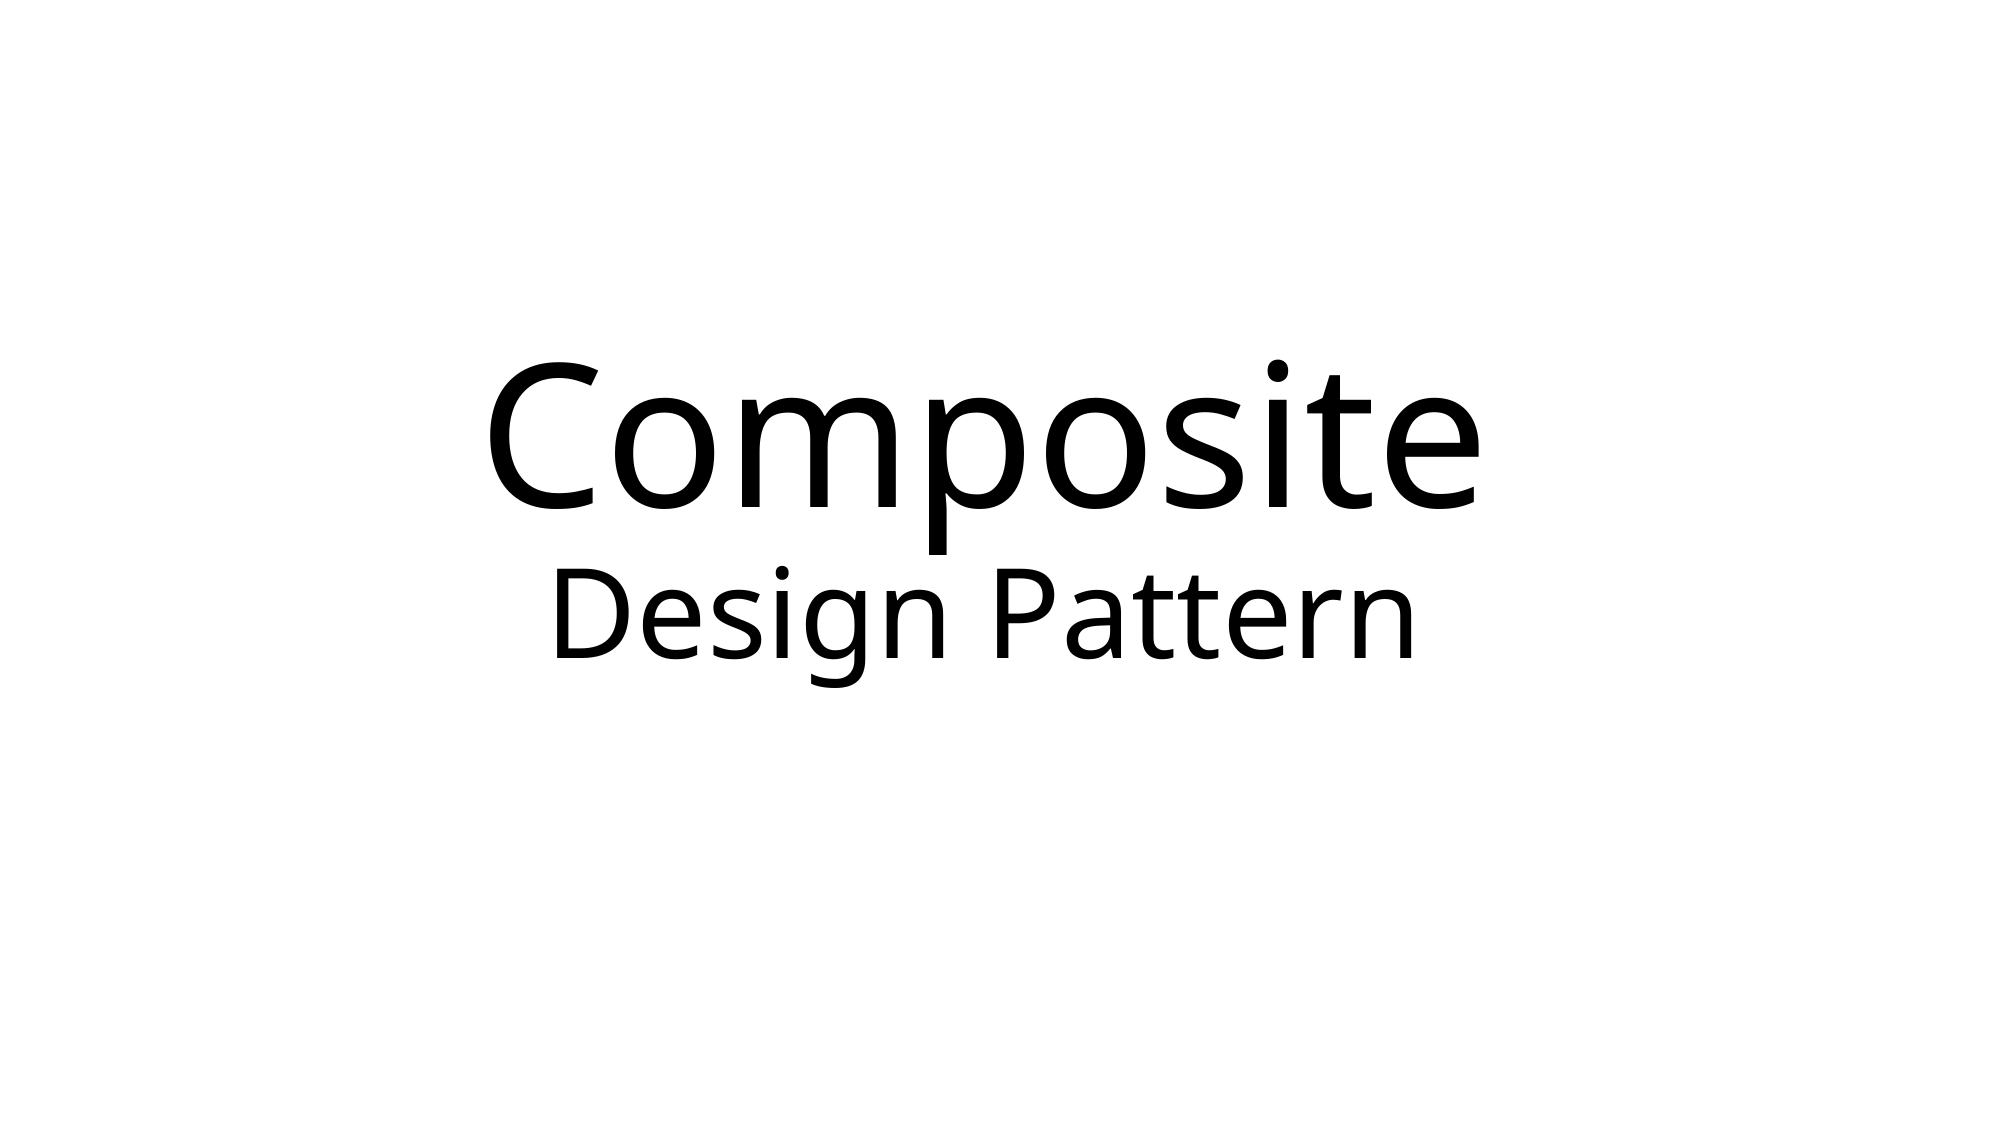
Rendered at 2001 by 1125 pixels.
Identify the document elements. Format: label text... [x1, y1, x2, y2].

title Composite Design Pattern [111, 313, 1857, 693]
